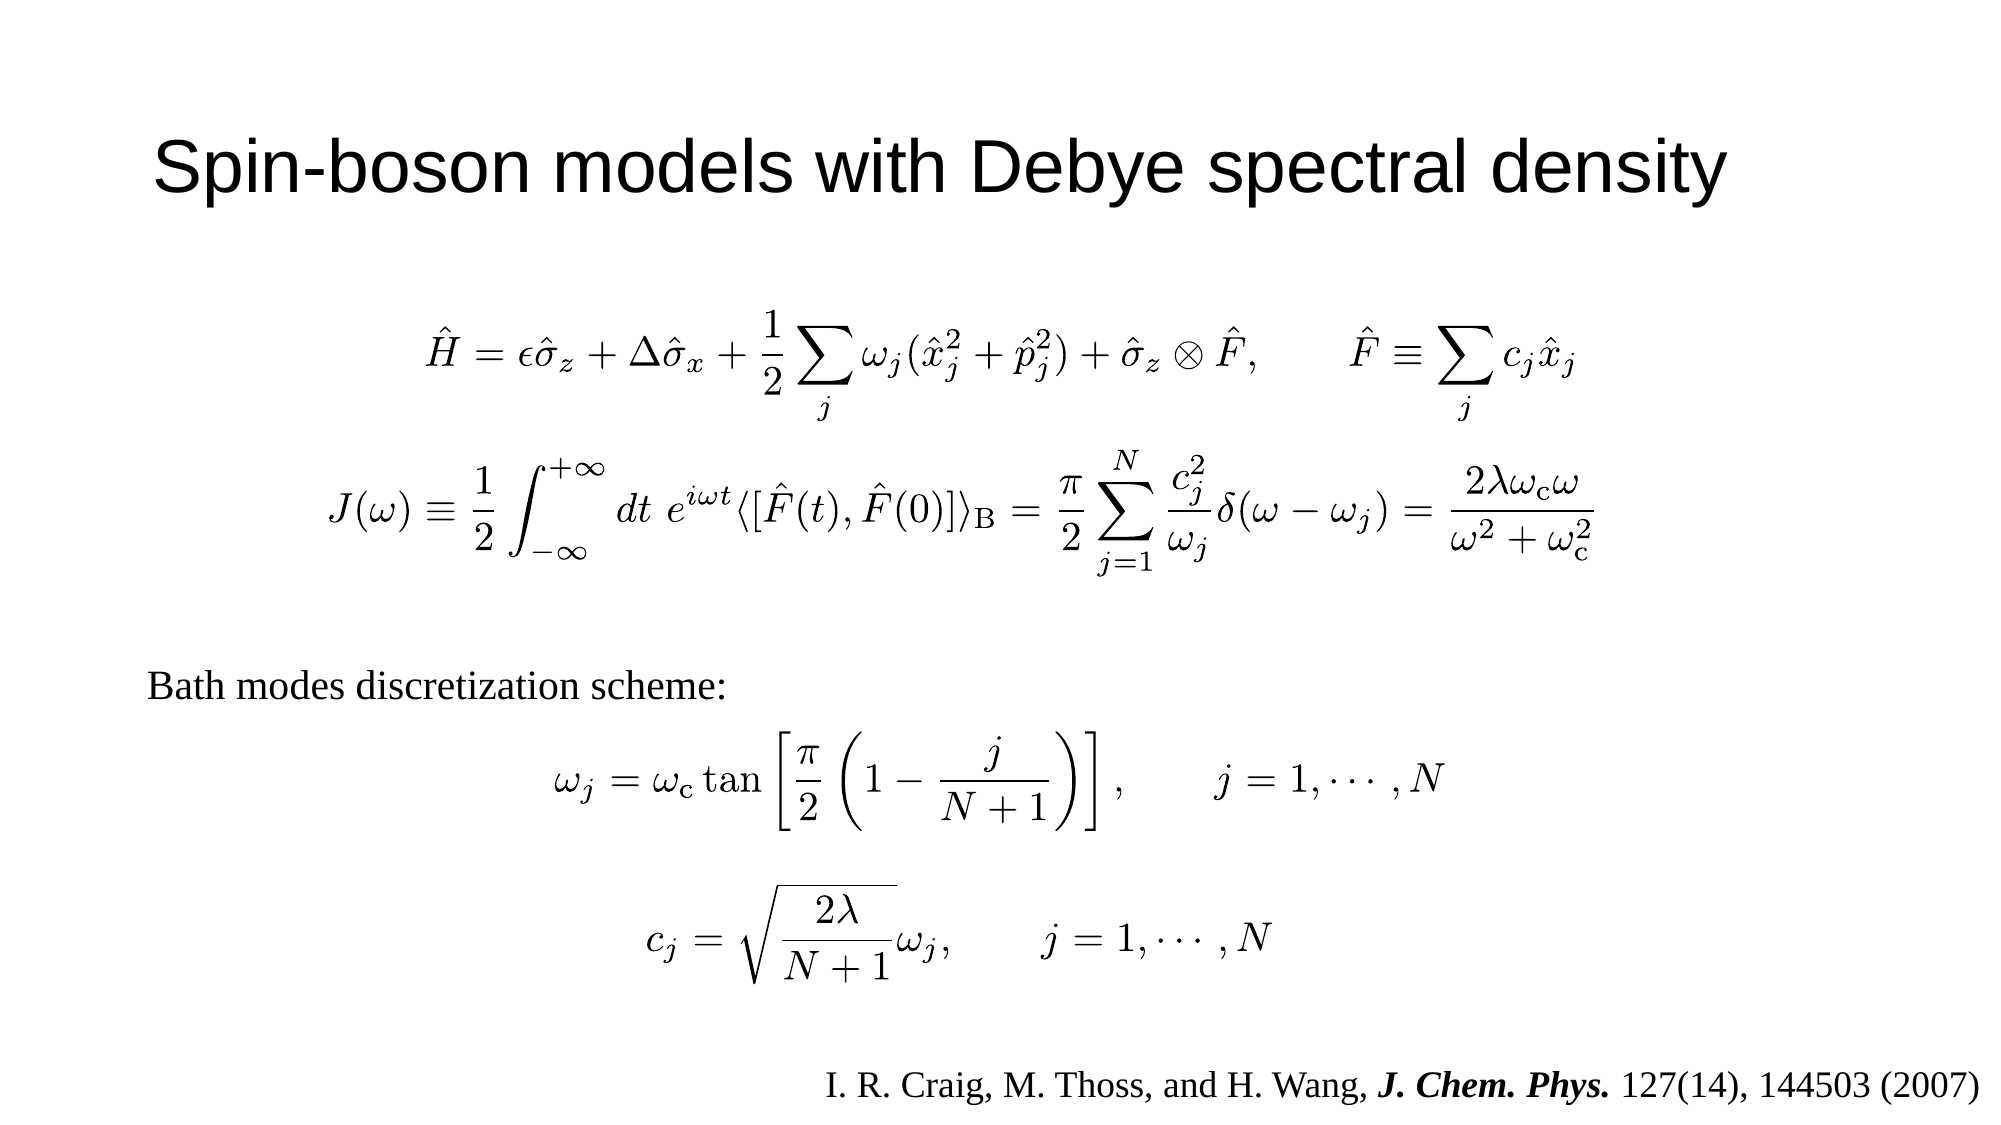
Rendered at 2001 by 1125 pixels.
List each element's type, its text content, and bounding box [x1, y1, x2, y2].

text_box I. R. Craig, M. Thoss, and H. Wang, J. Chem. Phys. 127(14), 144503 (2007) [685, 1030, 1996, 1113]
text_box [329, 449, 1594, 577]
text_box Bath modes discretization scheme: [132, 650, 743, 716]
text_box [425, 309, 1575, 422]
title Spin-boson models with Debye spectral density [137, 59, 1863, 278]
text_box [554, 731, 1445, 831]
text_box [647, 884, 1273, 985]
